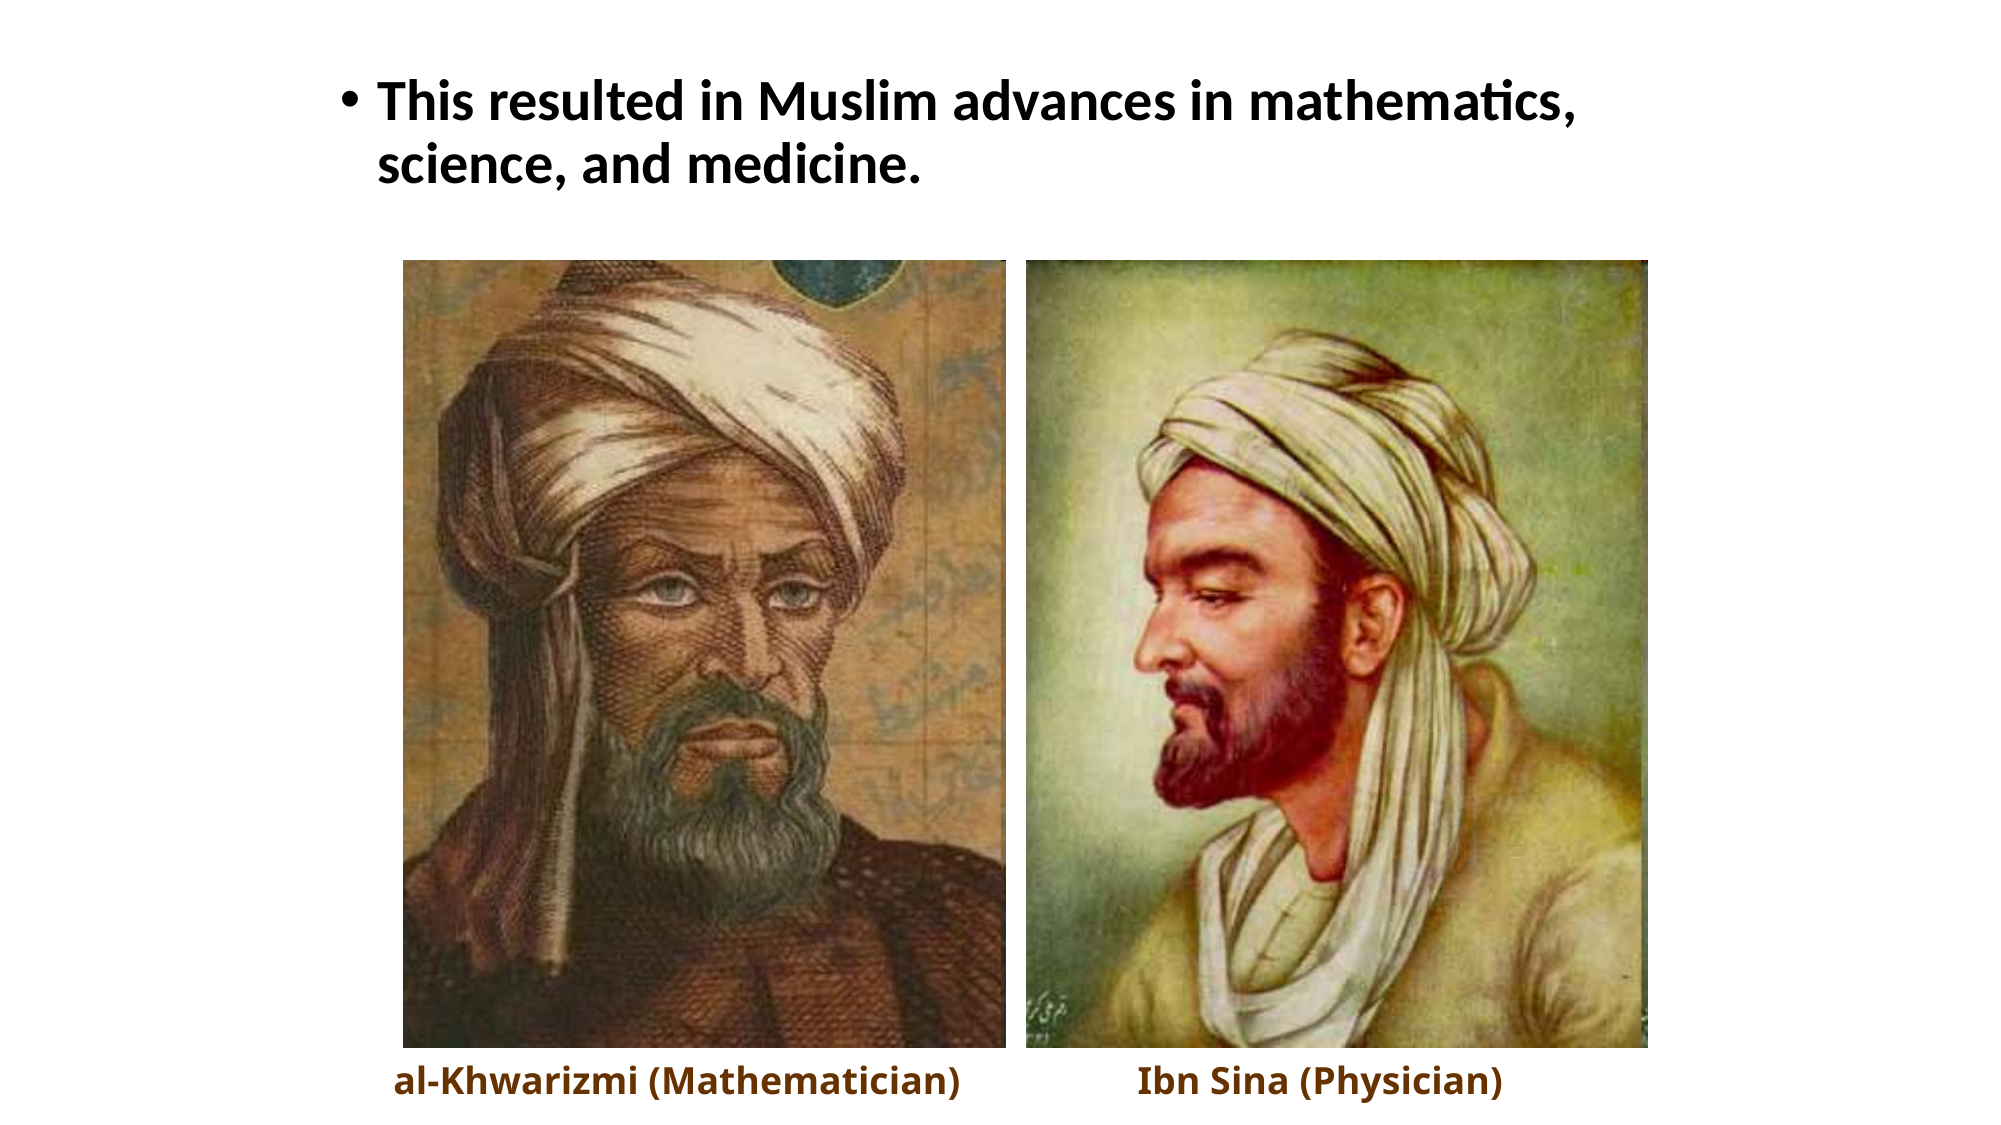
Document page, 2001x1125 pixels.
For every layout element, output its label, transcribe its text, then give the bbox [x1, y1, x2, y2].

picture [403, 260, 1006, 1048]
picture [1026, 260, 1648, 1048]
text_box al-Khwarizmi (Mathematician) [378, 1049, 976, 1110]
list This resulted in Muslim advances in mathematics, science, and medicine. [324, 62, 1675, 800]
text_box Ibn Sina (Physician) [1122, 1049, 1518, 1110]
